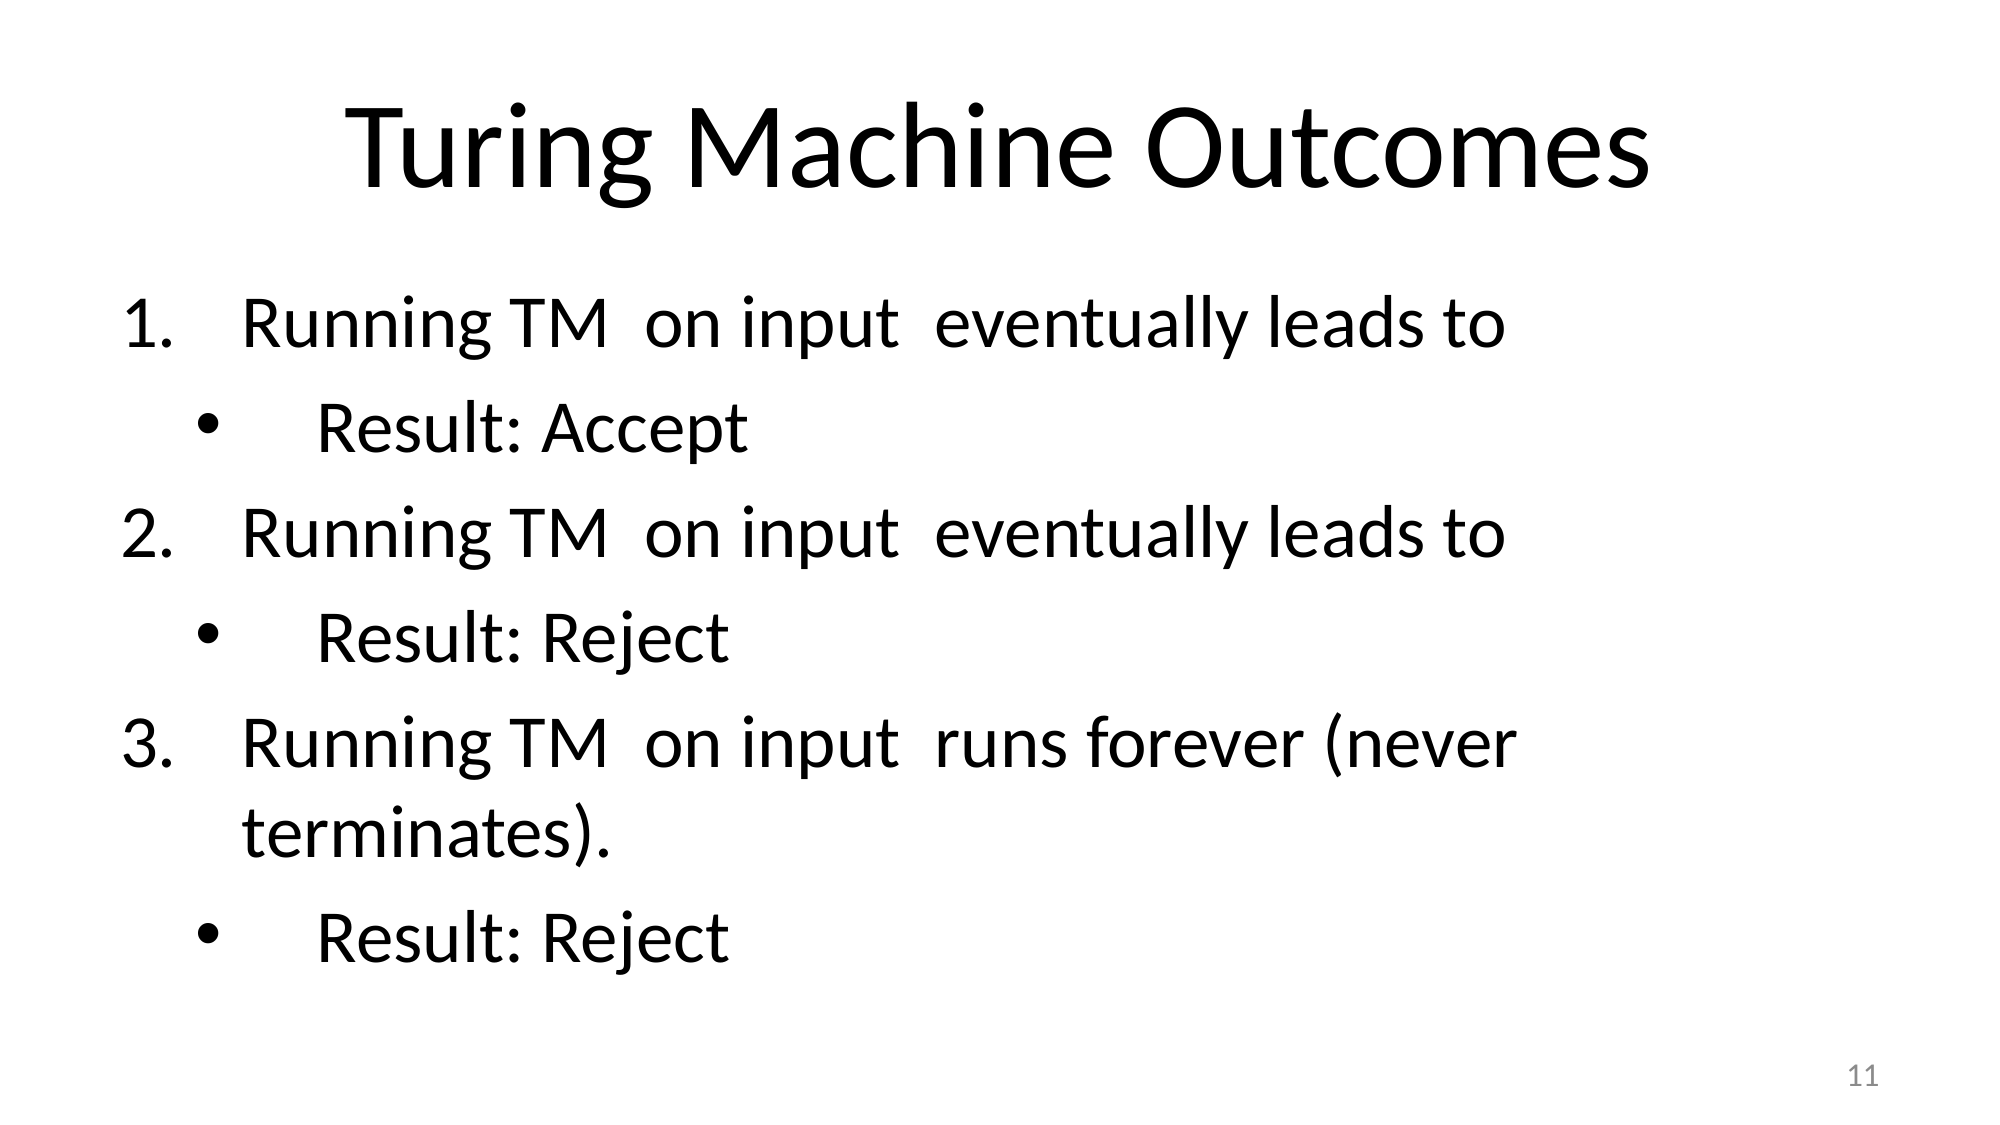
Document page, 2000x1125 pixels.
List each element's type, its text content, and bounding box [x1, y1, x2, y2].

slide_number 11 [1432, 1042, 1900, 1103]
title Turing Machine Outcomes [99, 45, 1900, 233]
